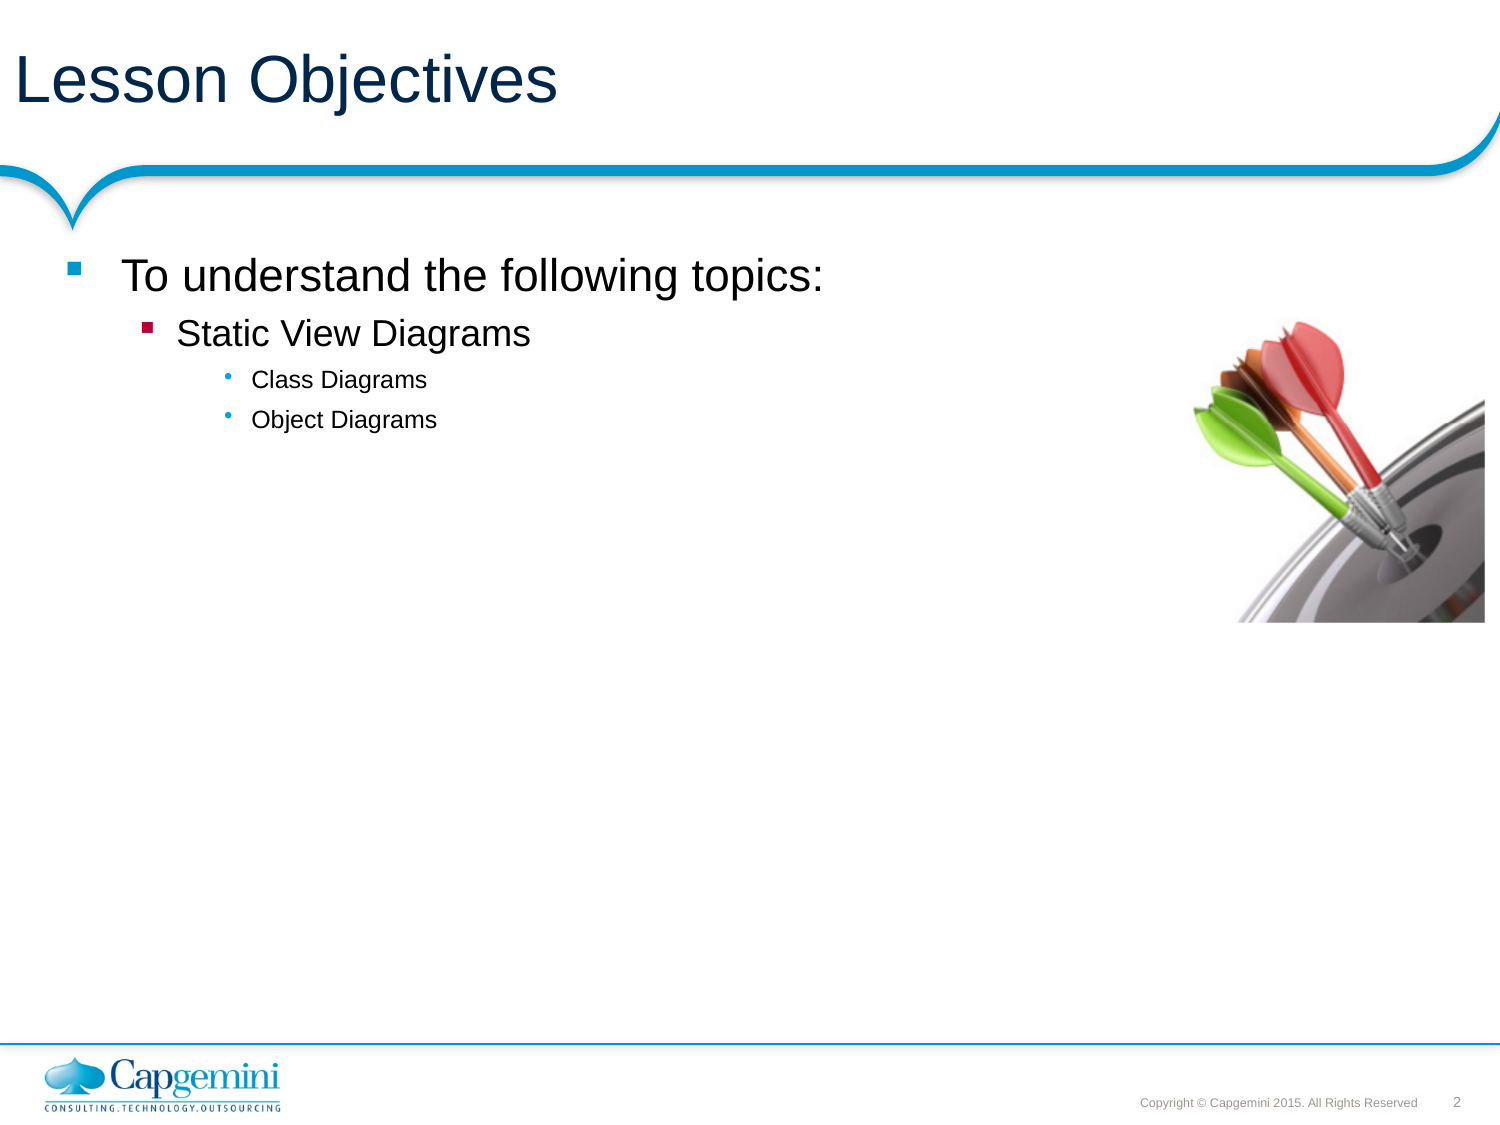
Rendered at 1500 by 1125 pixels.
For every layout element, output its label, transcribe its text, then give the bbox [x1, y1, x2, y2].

picture [44, 1056, 281, 1113]
list To understand the following topics: Static View Diagrams Class Diagrams Object Diagrams [48, 245, 1164, 1007]
title Lesson Objectives [0, 0, 1500, 165]
picture [1164, 299, 1492, 630]
